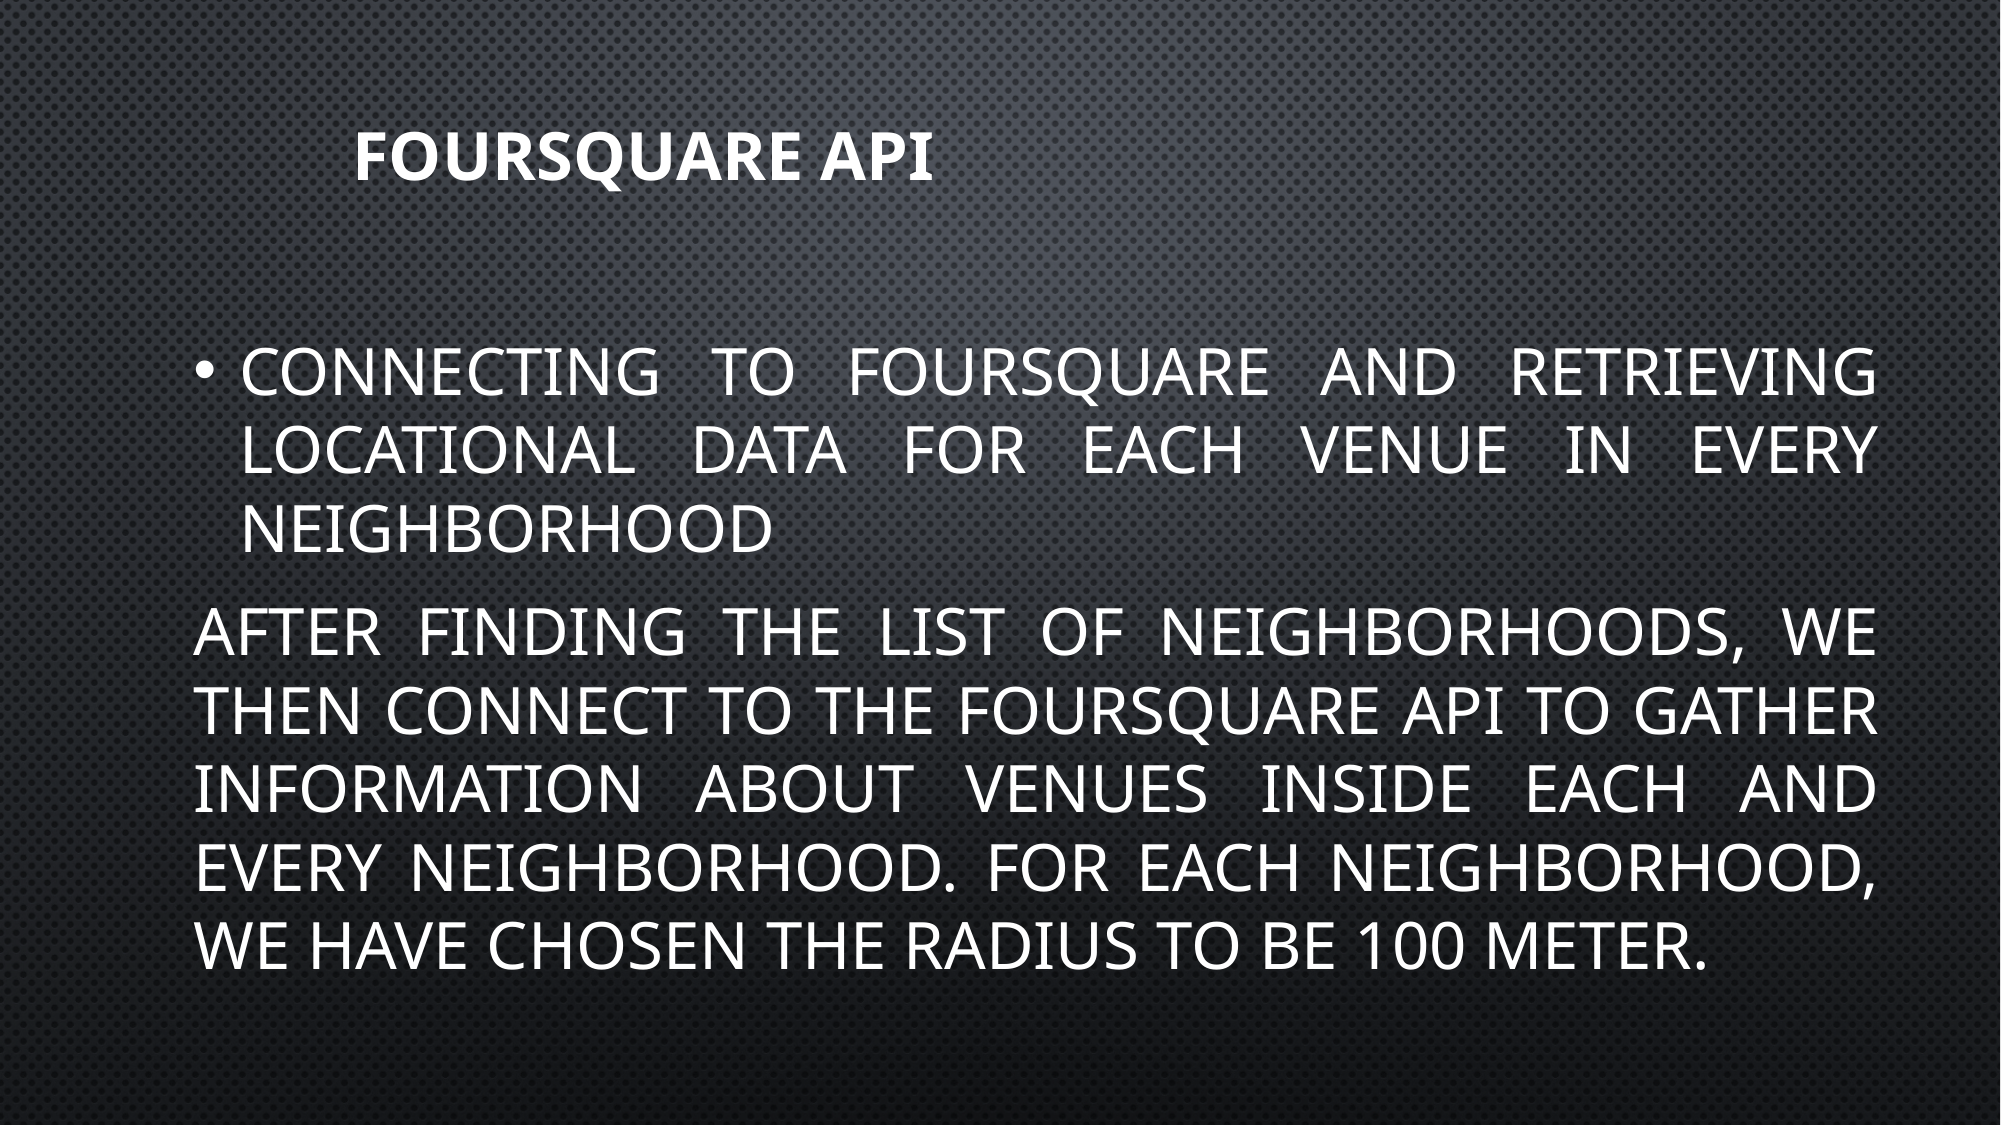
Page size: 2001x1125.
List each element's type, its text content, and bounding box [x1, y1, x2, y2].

title Foursquare API [337, 101, 1963, 206]
list Connecting to Foursquare and Retrieving Locational Data for Each Venue in Every Neighborhood After finding the list of neighborhoods, we then connect to the Foursquare API to gather information about venues inside each and every neighborhood. For each neighborhood, we have chosen the radius to be 100 meter. [178, 284, 1894, 1029]
